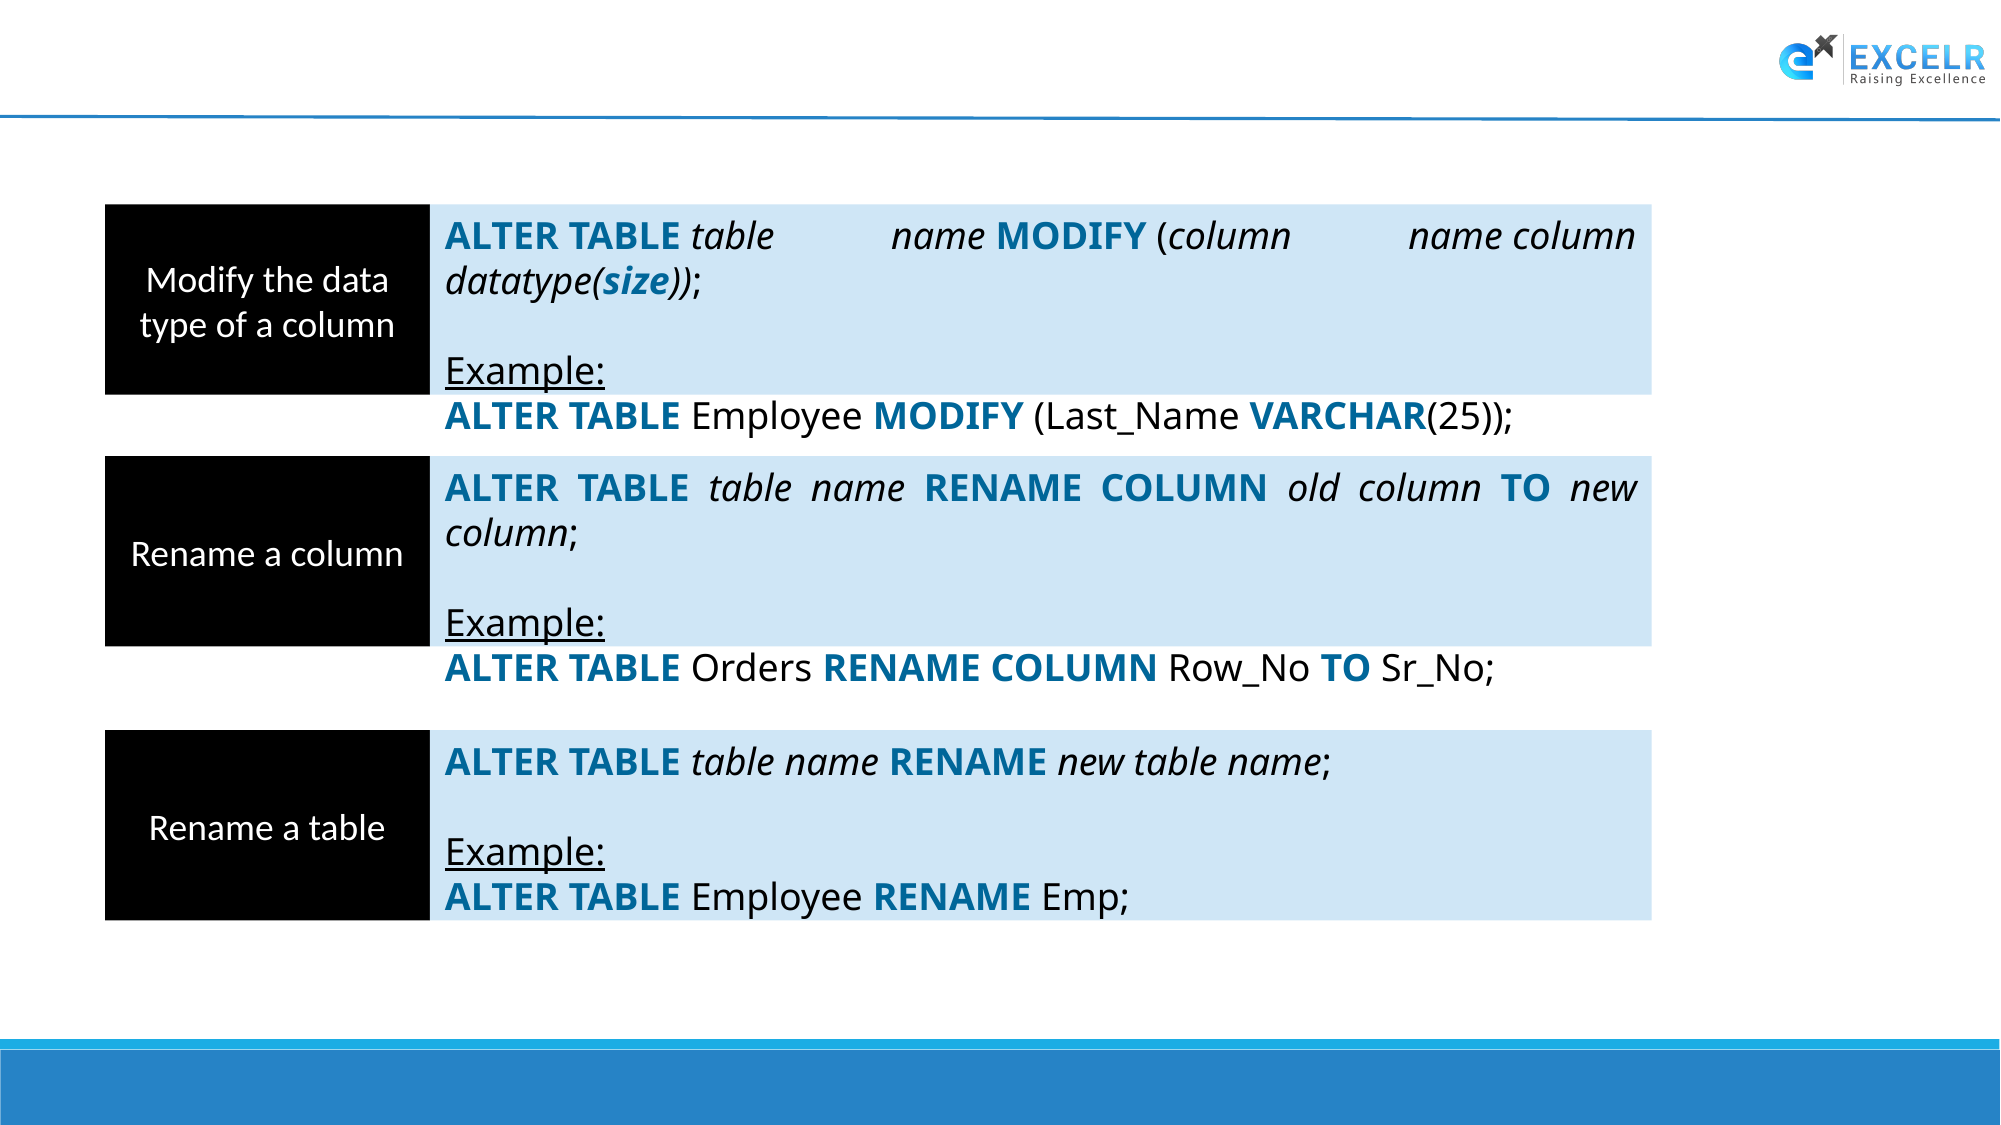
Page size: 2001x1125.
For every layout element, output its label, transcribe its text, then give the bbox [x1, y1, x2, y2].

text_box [0, 116, 2000, 120]
text_box ALTER TABLE table name RENAME COLUMN old column TO new column; Example: ALTER TABLE Orders RENAME COLUMN Row_No TO Sr_No; [429, 456, 1652, 647]
text_box ALTER TABLE table name MODIFY (column name column datatype(size)); Example: ALTER TABLE Employee MODIFY (Last_Name VARCHAR(25)); [429, 204, 1652, 395]
text_box ALTER TABLE table name RENAME new table name; Example: ALTER TABLE Employee RENAME Emp; [429, 730, 1652, 921]
text_box Rename a table [105, 730, 429, 921]
text_box Rename a column [105, 456, 429, 647]
text_box Modify the data type of a column [105, 204, 429, 395]
picture [1778, 3, 1987, 116]
